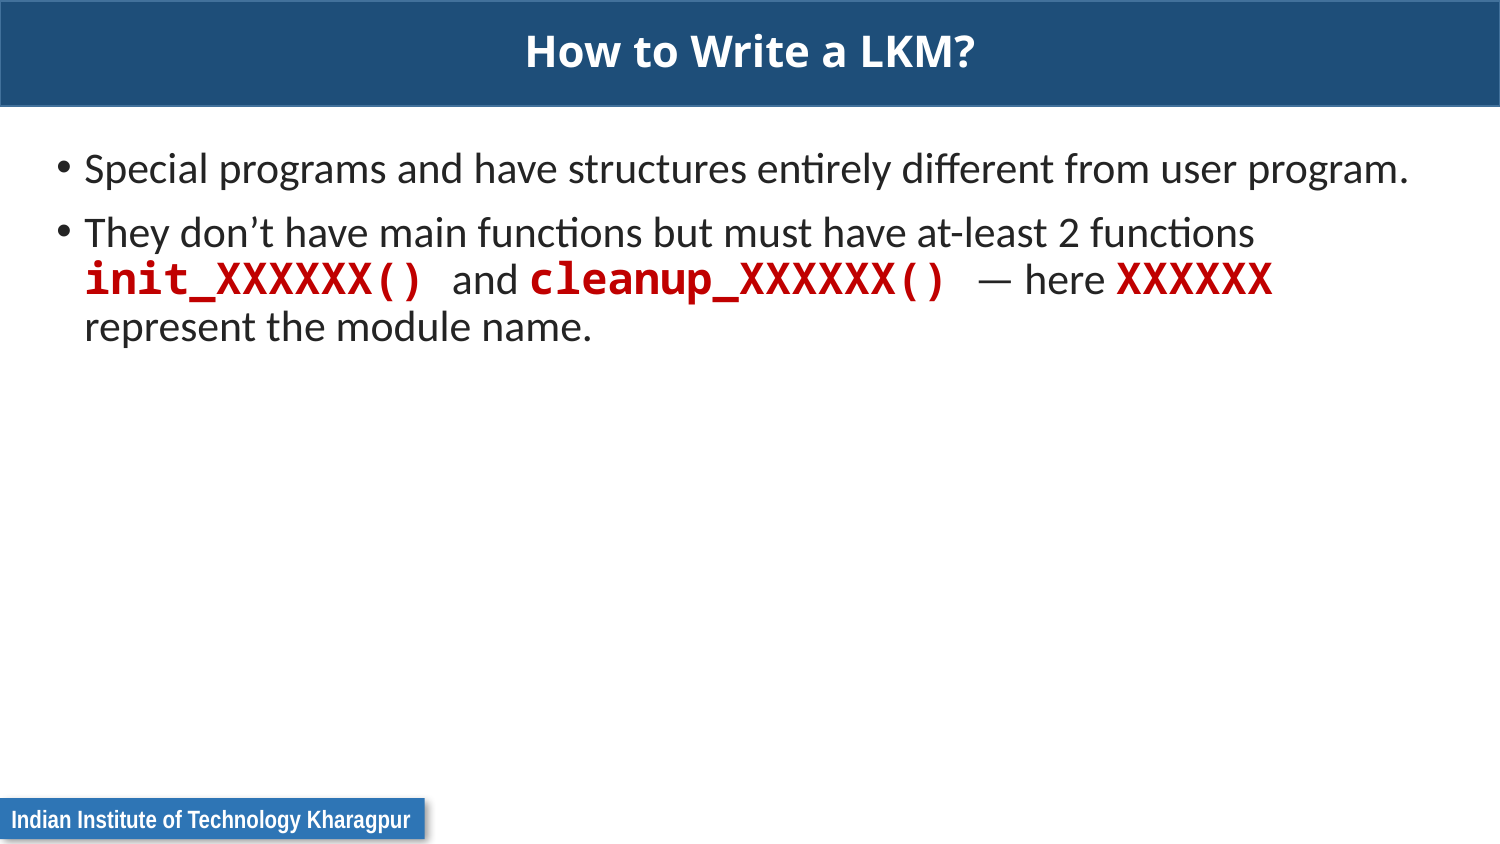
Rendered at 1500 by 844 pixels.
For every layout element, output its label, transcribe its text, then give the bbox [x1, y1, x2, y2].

list Special programs and have structures entirely different from user program. They don’t have main functions but must have at-least 2 functions init_XXXXXX() and cleanup_XXXXXX() — here XXXXXX represent the module name. [43, 139, 1466, 799]
title How to Write a LKM? [0, 1, 1500, 106]
